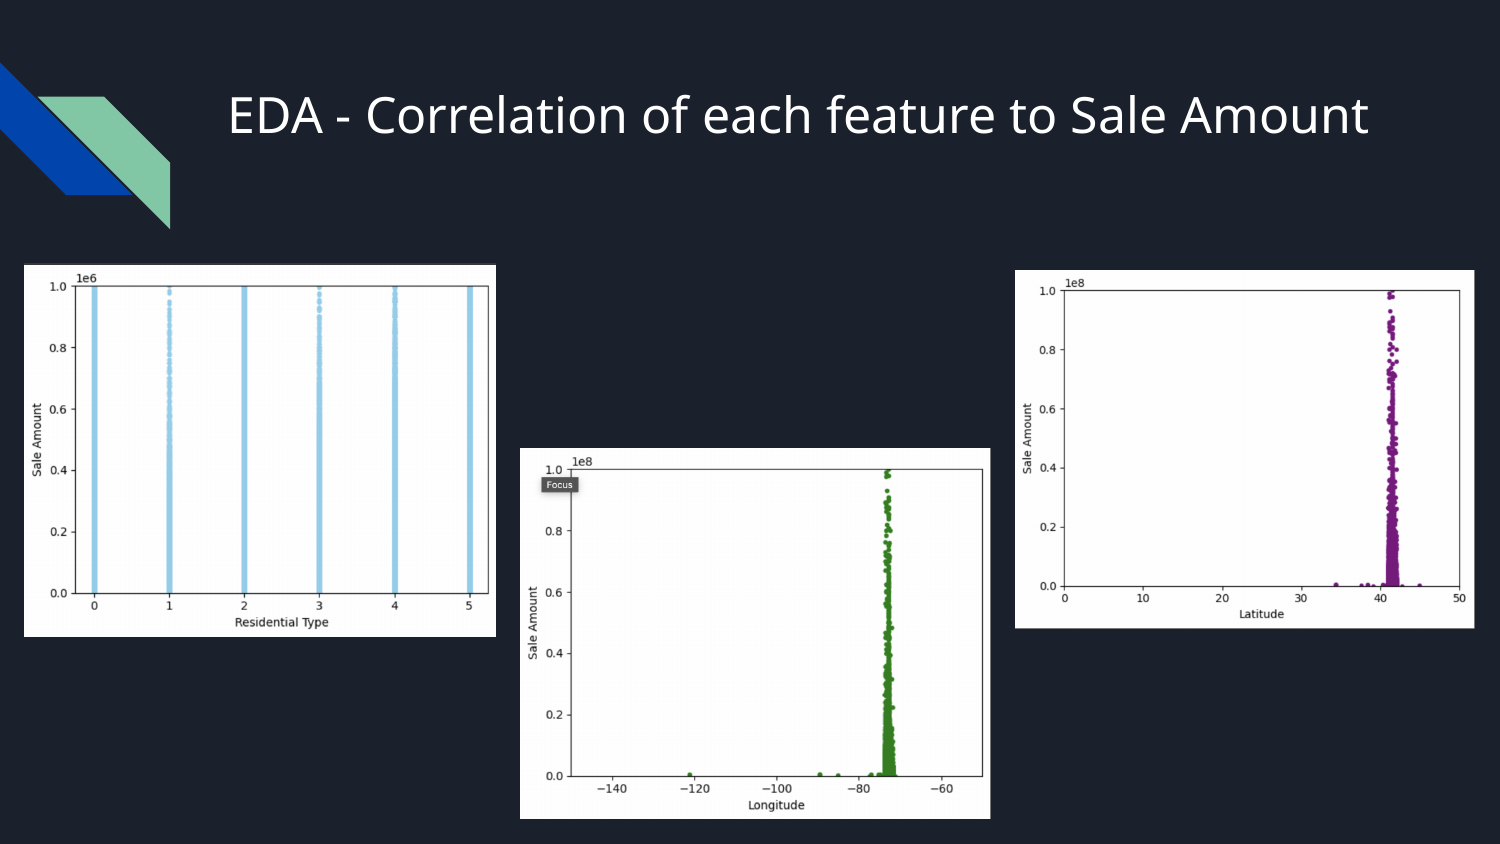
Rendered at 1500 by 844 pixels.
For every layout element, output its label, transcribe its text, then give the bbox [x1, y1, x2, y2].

picture [24, 263, 496, 637]
picture [1014, 270, 1476, 630]
picture [519, 448, 991, 819]
title EDA - Correlation of each feature to Sale Amount [212, 64, 1449, 215]
